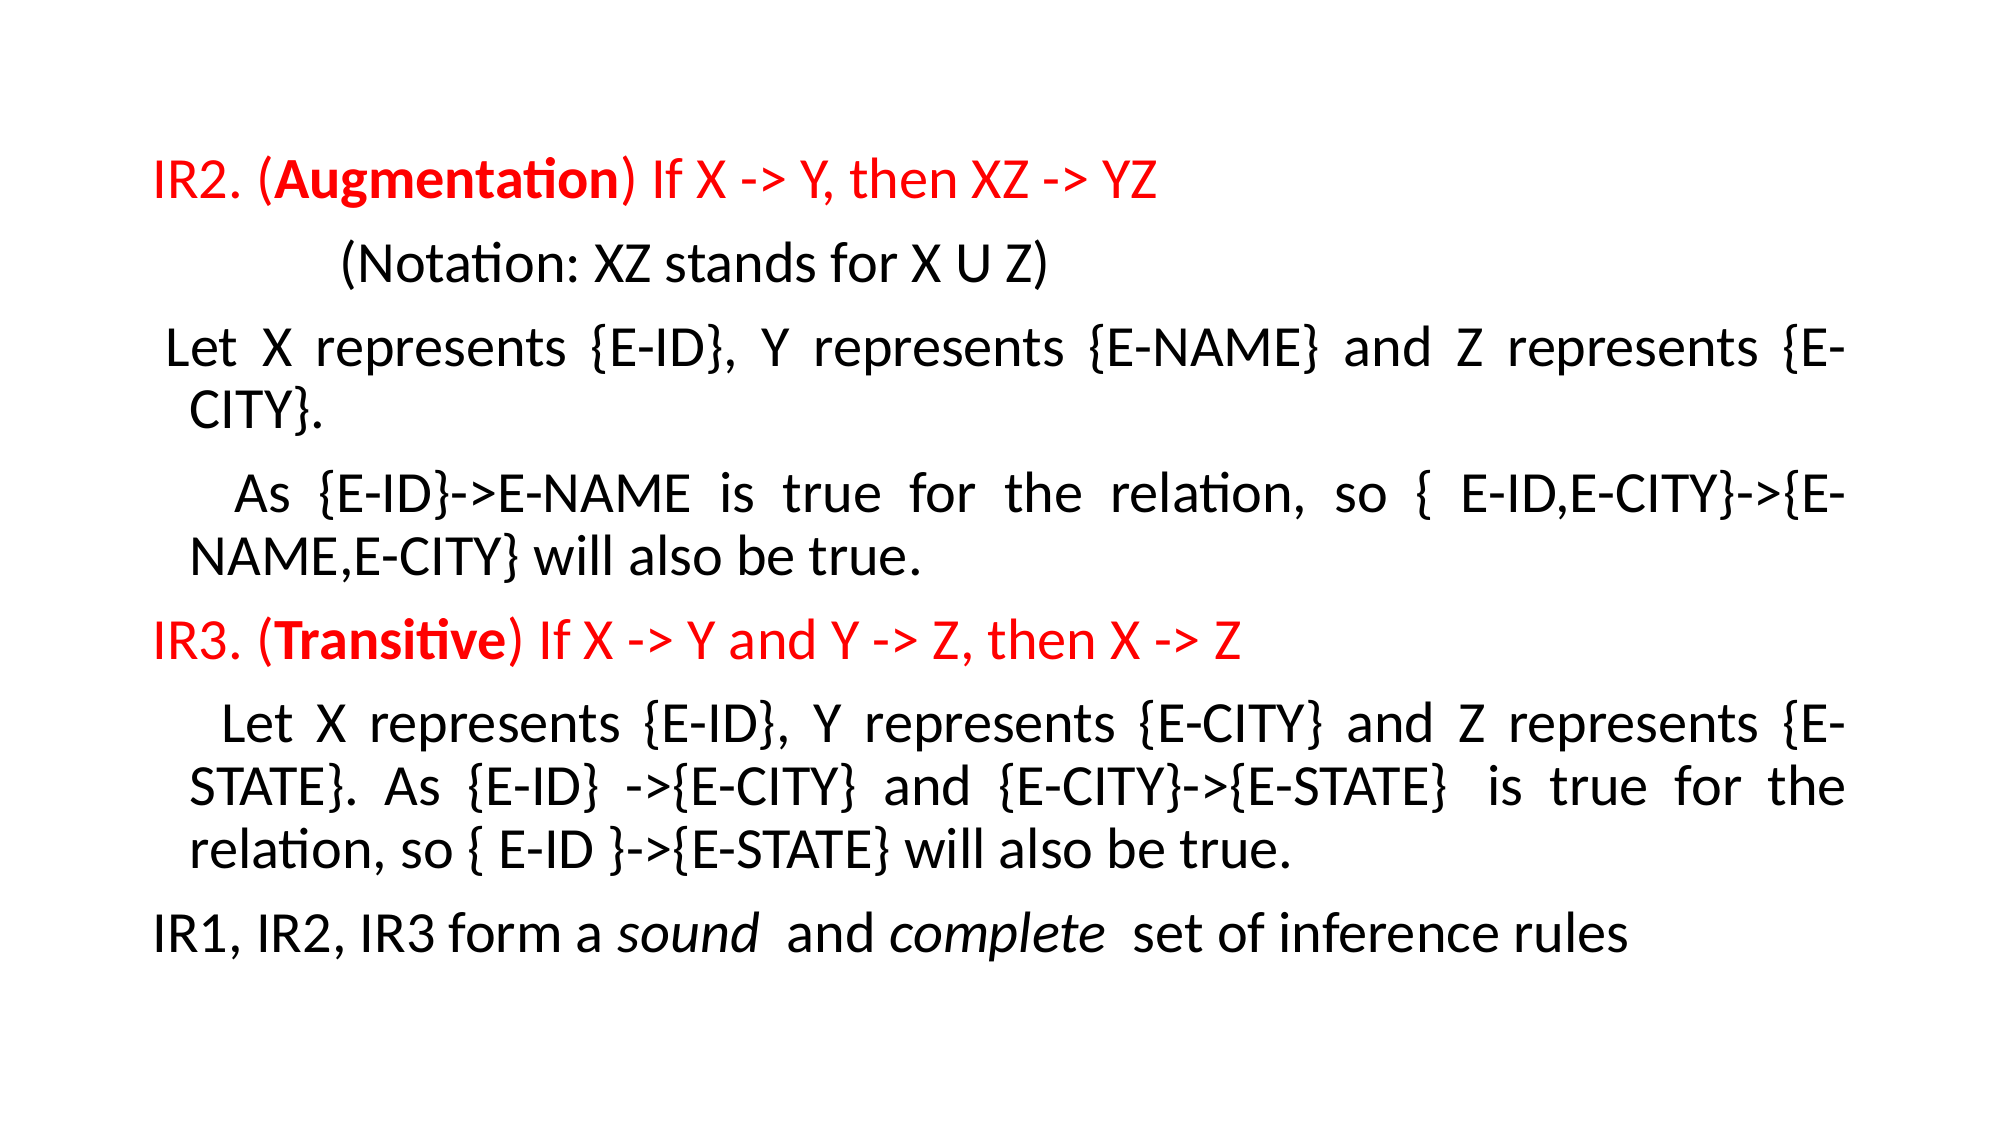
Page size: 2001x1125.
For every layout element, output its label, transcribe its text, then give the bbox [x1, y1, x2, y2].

list IR2. (Augmentation) If X -> Y, then XZ -> YZ (Notation: XZ stands for X U Z) Let X represents {E-ID}, Y represents {E-NAME} and Z represents {E-CITY}. As {E-ID}->E-NAME is true for the relation, so { E-ID,E-CITY}->{E-NAME,E-CITY} will also be true. IR3. (Transitive) If X -> Y and Y -> Z, then X -> Z Let X represents {E-ID}, Y represents {E-CITY} and Z represents {E-STATE}. As {E-ID} ->{E-CITY} and {E-CITY}->{E-STATE} is true for the relation, so { E-ID }->{E-STATE} will also be true. IR1, IR2, IR3 form a sound and complete set of inference rules [137, 141, 1863, 1014]
